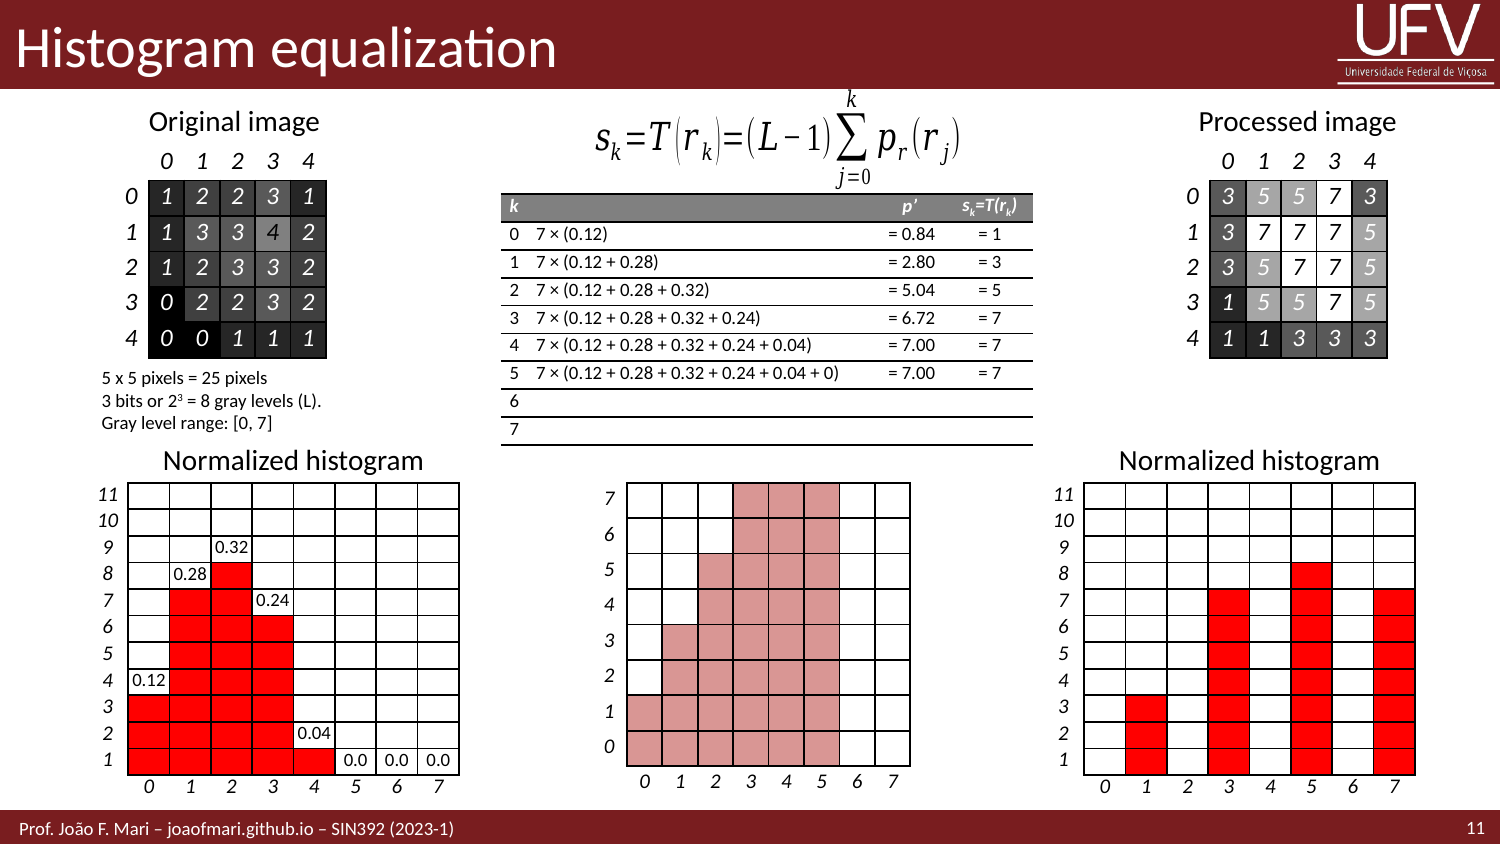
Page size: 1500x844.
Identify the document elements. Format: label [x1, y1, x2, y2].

table_cell [377, 696, 417, 721]
table_cell [129, 537, 169, 562]
table_cell [185, 323, 219, 357]
table_cell [1374, 749, 1414, 774]
table_cell [1282, 323, 1316, 357]
table_cell [1168, 749, 1207, 774]
table_cell [129, 616, 169, 641]
table_cell [1211, 252, 1245, 286]
table_cell [1126, 590, 1166, 615]
table_cell [1168, 510, 1207, 535]
table_cell [663, 554, 697, 588]
table_cell [1282, 181, 1316, 215]
table_cell [501, 223, 1033, 249]
table_cell [221, 252, 254, 286]
table_cell [336, 696, 375, 721]
table_cell [769, 696, 803, 730]
table_cell [1085, 616, 1125, 641]
table_cell [150, 288, 183, 321]
table_header [591, 483, 626, 518]
table_cell [129, 643, 169, 668]
table_cell [1333, 590, 1373, 615]
table_cell [291, 181, 325, 215]
table_header [418, 484, 458, 508]
table_cell [501, 334, 1033, 360]
table_cell [1374, 510, 1414, 535]
table_cell [1209, 643, 1249, 668]
table_header [1209, 484, 1249, 508]
table_cell [840, 732, 874, 765]
table_cell [1209, 723, 1249, 748]
table_cell [1126, 510, 1166, 535]
table_header [336, 484, 375, 508]
table_cell [769, 554, 803, 588]
table_header [1085, 484, 1125, 508]
table_cell [1250, 563, 1290, 588]
table_header [170, 484, 210, 508]
table_cell [1043, 509, 1415, 802]
table_cell [1333, 563, 1373, 588]
table_cell [1353, 252, 1386, 286]
table_cell [1085, 563, 1125, 588]
table_cell [129, 749, 169, 774]
table_cell [1085, 537, 1125, 562]
table_cell [840, 554, 874, 588]
table_cell [294, 670, 334, 694]
table_cell [1333, 643, 1373, 668]
table_cell [377, 563, 417, 588]
table_cell [805, 732, 839, 765]
table_cell [501, 279, 1033, 305]
table_cell [129, 563, 169, 588]
table_cell [1209, 510, 1249, 535]
table_cell [256, 252, 290, 286]
table_cell [294, 749, 334, 774]
table_header [628, 484, 661, 517]
table_cell [699, 590, 732, 624]
table_cell [1250, 590, 1290, 615]
table_cell [734, 732, 768, 765]
table_cell [1211, 323, 1245, 357]
table_cell [734, 554, 768, 588]
table_cell [840, 590, 874, 624]
table_cell [212, 696, 251, 721]
table_cell [1175, 181, 1209, 358]
footer [0, 812, 1034, 844]
table_cell [377, 643, 417, 668]
table_cell [294, 643, 334, 668]
table_cell [1292, 537, 1331, 562]
table_cell [185, 252, 219, 286]
table_header [805, 484, 839, 517]
table_header [1374, 484, 1414, 508]
table_cell [129, 696, 169, 721]
table_cell [291, 288, 325, 321]
table_cell [501, 418, 1033, 444]
table_cell [1292, 616, 1331, 641]
table_cell [221, 323, 254, 357]
table_cell [805, 661, 839, 694]
table_header [840, 484, 874, 517]
table_cell [501, 362, 1033, 388]
table_cell [1126, 537, 1166, 562]
table_cell [336, 537, 375, 562]
table_cell [253, 537, 293, 562]
table_header [212, 484, 251, 508]
text_box [116, 96, 353, 143]
table_cell [628, 590, 661, 624]
table_cell [291, 217, 325, 251]
table_cell [876, 519, 909, 553]
text_box [85, 357, 437, 426]
table_cell [628, 661, 661, 694]
table_cell [377, 510, 417, 535]
table_cell [1374, 563, 1414, 588]
table_cell [1333, 670, 1373, 694]
table_cell [418, 590, 458, 615]
table_cell [1209, 616, 1249, 641]
table_cell [734, 519, 768, 553]
table_cell [1168, 563, 1207, 588]
table_cell [840, 696, 874, 730]
table_cell [129, 590, 169, 615]
table_cell [1085, 643, 1125, 668]
table_cell [734, 625, 768, 659]
table_cell [418, 723, 458, 748]
table_cell [377, 749, 417, 774]
table_cell [1374, 723, 1414, 748]
table_cell [1247, 323, 1280, 357]
table_cell [805, 696, 839, 730]
table_cell [1292, 723, 1331, 748]
table_cell [253, 590, 293, 615]
table_cell [769, 590, 803, 624]
text_box [1084, 435, 1415, 483]
table_cell [1374, 537, 1414, 562]
table_cell [1282, 288, 1316, 321]
table_cell [1211, 217, 1245, 251]
table_cell [336, 670, 375, 694]
table_header [1168, 484, 1207, 508]
table_cell [1211, 181, 1245, 215]
table_cell [876, 625, 909, 659]
table_cell [1333, 749, 1373, 774]
table_header [734, 484, 768, 517]
table_cell [1126, 696, 1166, 721]
table_cell [1209, 696, 1249, 721]
table_cell [256, 323, 290, 357]
table_cell [212, 563, 251, 588]
table_cell [663, 519, 697, 553]
table_cell [1353, 323, 1386, 357]
table_cell [876, 590, 909, 624]
table_cell [221, 217, 254, 251]
table_cell [805, 590, 839, 624]
table_cell [1292, 749, 1331, 774]
table_cell [1333, 616, 1373, 641]
table_header [1333, 484, 1373, 508]
table_cell [1333, 723, 1373, 748]
table_header [1043, 483, 1083, 509]
table_cell [294, 537, 334, 562]
list [0, 89, 1500, 812]
table_cell [769, 625, 803, 659]
table_cell [212, 723, 251, 748]
table_cell [113, 181, 148, 357]
table_cell [170, 563, 210, 588]
table_cell [336, 643, 375, 668]
table_cell [170, 616, 210, 641]
table_cell [663, 661, 697, 694]
table_cell [840, 625, 874, 659]
table_cell [1282, 217, 1316, 251]
table_cell [1247, 217, 1280, 251]
table_cell [1292, 696, 1331, 721]
table_cell [1168, 670, 1207, 694]
table_cell [1168, 643, 1207, 668]
table_cell [699, 661, 732, 694]
table_cell [1374, 590, 1414, 615]
table_cell [1126, 670, 1166, 694]
table_cell [294, 590, 334, 615]
table_header [1250, 484, 1290, 508]
table_cell [377, 590, 417, 615]
table_cell [170, 723, 210, 748]
table_cell [1168, 590, 1207, 615]
table_cell [663, 625, 697, 659]
table_cell [212, 510, 251, 535]
table_cell [256, 181, 290, 215]
table_cell [418, 749, 458, 774]
table_cell [377, 616, 417, 641]
table_cell [876, 554, 909, 588]
table_cell [129, 670, 169, 694]
table_header [377, 484, 417, 508]
table_cell [1317, 323, 1351, 357]
table_cell [291, 323, 325, 357]
table_cell [591, 518, 910, 802]
table_cell [1247, 252, 1280, 286]
table_cell [170, 749, 210, 774]
table_cell [1085, 670, 1125, 694]
table_cell [1333, 537, 1373, 562]
table_cell [1247, 181, 1280, 215]
table_cell [1353, 217, 1386, 251]
table_cell [1168, 616, 1207, 641]
table_cell [294, 616, 334, 641]
table_cell [212, 537, 251, 562]
table_cell [1126, 723, 1166, 748]
text_box [1163, 96, 1432, 143]
table_cell [253, 643, 293, 668]
table_cell [1317, 288, 1351, 321]
table_cell [1126, 749, 1166, 774]
table_cell [256, 288, 290, 321]
table_cell [663, 590, 697, 624]
table_cell [501, 306, 1033, 333]
table_cell [1250, 723, 1290, 748]
table_cell [170, 537, 210, 562]
table_header [1175, 145, 1387, 181]
table_cell [212, 616, 251, 641]
table_cell [663, 732, 697, 765]
table_cell [734, 661, 768, 694]
table_cell [221, 181, 254, 215]
table_cell [628, 625, 661, 659]
table_cell [628, 554, 661, 588]
table_cell [699, 696, 732, 730]
table_cell [769, 519, 803, 553]
table_cell [876, 661, 909, 694]
table_header [129, 484, 169, 508]
table_cell [336, 723, 375, 748]
table_cell [1168, 723, 1207, 748]
table_cell [1126, 643, 1166, 668]
table_cell [1250, 643, 1290, 668]
table_cell [1250, 537, 1290, 562]
table_cell [418, 616, 458, 641]
table_cell [1209, 563, 1249, 588]
table_cell [628, 519, 661, 553]
table_cell [840, 519, 874, 553]
table_cell [769, 732, 803, 765]
table_header [769, 484, 803, 517]
table_cell [1211, 288, 1245, 321]
table_cell [253, 749, 293, 774]
table_header [253, 484, 293, 508]
table_header [876, 484, 909, 517]
table_cell [840, 661, 874, 694]
table_cell [212, 670, 251, 694]
table_cell [170, 696, 210, 721]
table_cell [876, 732, 909, 765]
table_cell [1353, 288, 1386, 321]
table_cell [418, 510, 458, 535]
table_cell [1250, 749, 1290, 774]
table_cell [1292, 510, 1331, 535]
table_cell [336, 616, 375, 641]
table_cell [253, 723, 293, 748]
table_cell [150, 252, 183, 286]
table_cell [129, 510, 169, 535]
slide_number [1328, 811, 1500, 844]
table_cell [699, 554, 732, 588]
table_cell [1085, 696, 1125, 721]
table_cell [805, 625, 839, 659]
table_cell [185, 288, 219, 321]
table_cell [170, 643, 210, 668]
table_cell [294, 696, 334, 721]
table_cell [1168, 696, 1207, 721]
table_cell [377, 723, 417, 748]
table_header [501, 195, 1033, 221]
table_header [663, 484, 697, 517]
table_cell [769, 661, 803, 694]
table_header [294, 484, 334, 508]
table_cell [253, 670, 293, 694]
table_cell [150, 323, 183, 357]
table_cell [336, 563, 375, 588]
table_header [1126, 484, 1166, 508]
table_cell [129, 723, 169, 748]
table_cell [1250, 616, 1290, 641]
table_cell [1085, 510, 1125, 535]
table_cell [1085, 590, 1125, 615]
table_cell [1250, 696, 1290, 721]
title [0, 0, 1500, 89]
table_cell [1353, 181, 1386, 215]
table_header [1292, 484, 1331, 508]
table_cell [253, 510, 293, 535]
table_cell [1282, 252, 1316, 286]
table_cell [501, 251, 1033, 277]
table_cell [734, 696, 768, 730]
table_cell [253, 696, 293, 721]
table_cell [1317, 181, 1351, 215]
table_cell [1209, 749, 1249, 774]
table_cell [734, 590, 768, 624]
table_header [87, 483, 127, 509]
table_cell [699, 732, 732, 765]
table_cell [253, 616, 293, 641]
table_cell [663, 696, 697, 730]
table_cell [336, 749, 375, 774]
table_cell [1292, 563, 1331, 588]
table_cell [150, 181, 183, 215]
table_cell [1317, 217, 1351, 251]
table_cell [1168, 537, 1207, 562]
table_cell [87, 509, 459, 802]
table_cell [294, 723, 334, 748]
table_cell [256, 217, 290, 251]
table_header [699, 484, 732, 517]
table_cell [185, 181, 219, 215]
table_cell [170, 670, 210, 694]
table_cell [805, 519, 839, 553]
table_cell [1292, 590, 1331, 615]
table_cell [1374, 696, 1414, 721]
table_cell [336, 510, 375, 535]
table_cell [1374, 616, 1414, 641]
table_cell [1209, 670, 1249, 694]
table_cell [212, 749, 251, 774]
text_box [128, 435, 459, 483]
table_cell [1374, 670, 1414, 694]
table_cell [1333, 696, 1373, 721]
table_cell [699, 625, 732, 659]
table_header [113, 145, 326, 181]
table_cell [1250, 670, 1290, 694]
table_cell [876, 696, 909, 730]
table_cell [501, 390, 1033, 416]
table_cell [418, 696, 458, 721]
table_cell [185, 217, 219, 251]
table_cell [212, 643, 251, 668]
table_cell [628, 732, 661, 765]
table_cell [699, 519, 732, 553]
table_cell [294, 563, 334, 588]
table_cell [805, 554, 839, 588]
table_cell [628, 696, 661, 730]
table_cell [170, 590, 210, 615]
table_cell [212, 590, 251, 615]
table_cell [1126, 616, 1166, 641]
table_cell [377, 537, 417, 562]
table_cell [377, 670, 417, 694]
table_cell [1209, 590, 1249, 615]
table_cell [1292, 643, 1331, 668]
table_cell [1317, 252, 1351, 286]
table_cell [1292, 670, 1331, 694]
table_cell [170, 510, 210, 535]
table_cell [1247, 288, 1280, 321]
table_cell [150, 217, 183, 251]
table_cell [1126, 563, 1166, 588]
table_cell [418, 563, 458, 588]
table_cell [336, 590, 375, 615]
table_cell [1209, 537, 1249, 562]
table_cell [418, 537, 458, 562]
table_cell [1250, 510, 1290, 535]
table_cell [221, 288, 254, 321]
table_cell [1374, 643, 1414, 668]
table_cell [253, 563, 293, 588]
table_cell [1085, 723, 1125, 748]
table_cell [294, 510, 334, 535]
table_cell [418, 670, 458, 694]
table_cell [291, 252, 325, 286]
table_cell [418, 643, 458, 668]
table_cell [1333, 510, 1373, 535]
table_cell [1085, 749, 1125, 774]
